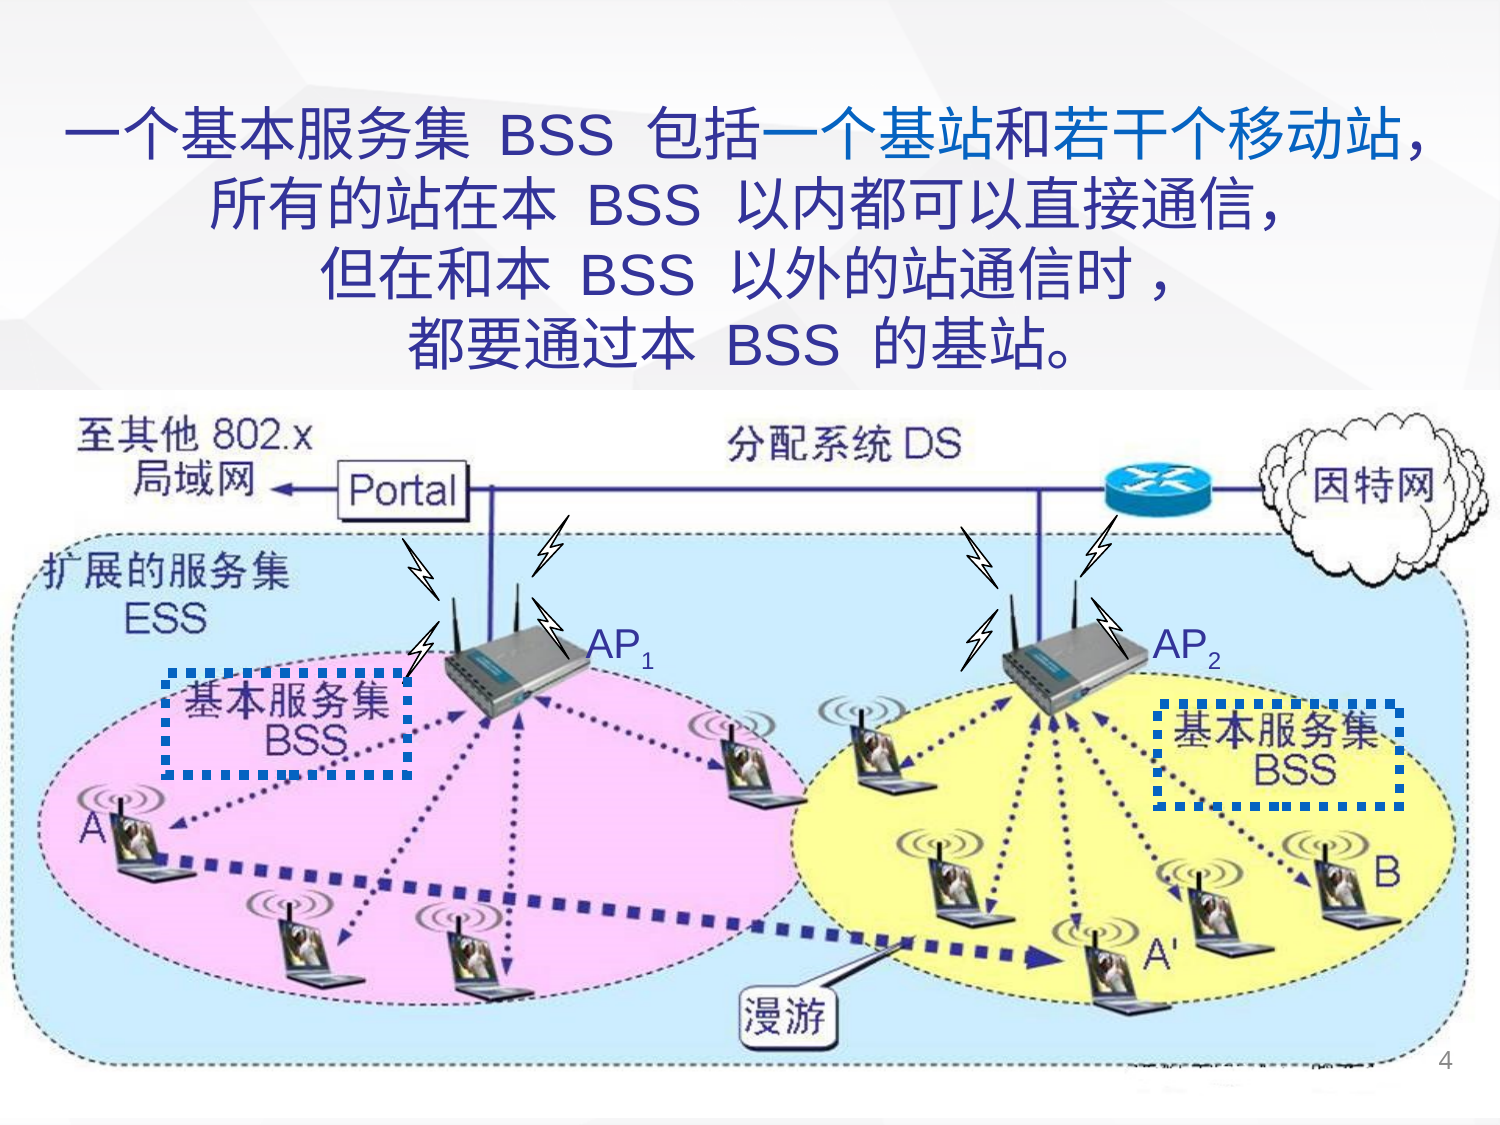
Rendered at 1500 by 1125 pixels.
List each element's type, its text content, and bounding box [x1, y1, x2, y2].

picture [0, 0, 1500, 1125]
text_box 一个基本服务集 BSS 包括一个基站和若干个移动站， 所有的站在本 BSS 以内都可以直接通信， 但在和本 BSS 以外的站通信时 ， 都要通过本 BSS 的基站。 [49, 90, 1476, 385]
